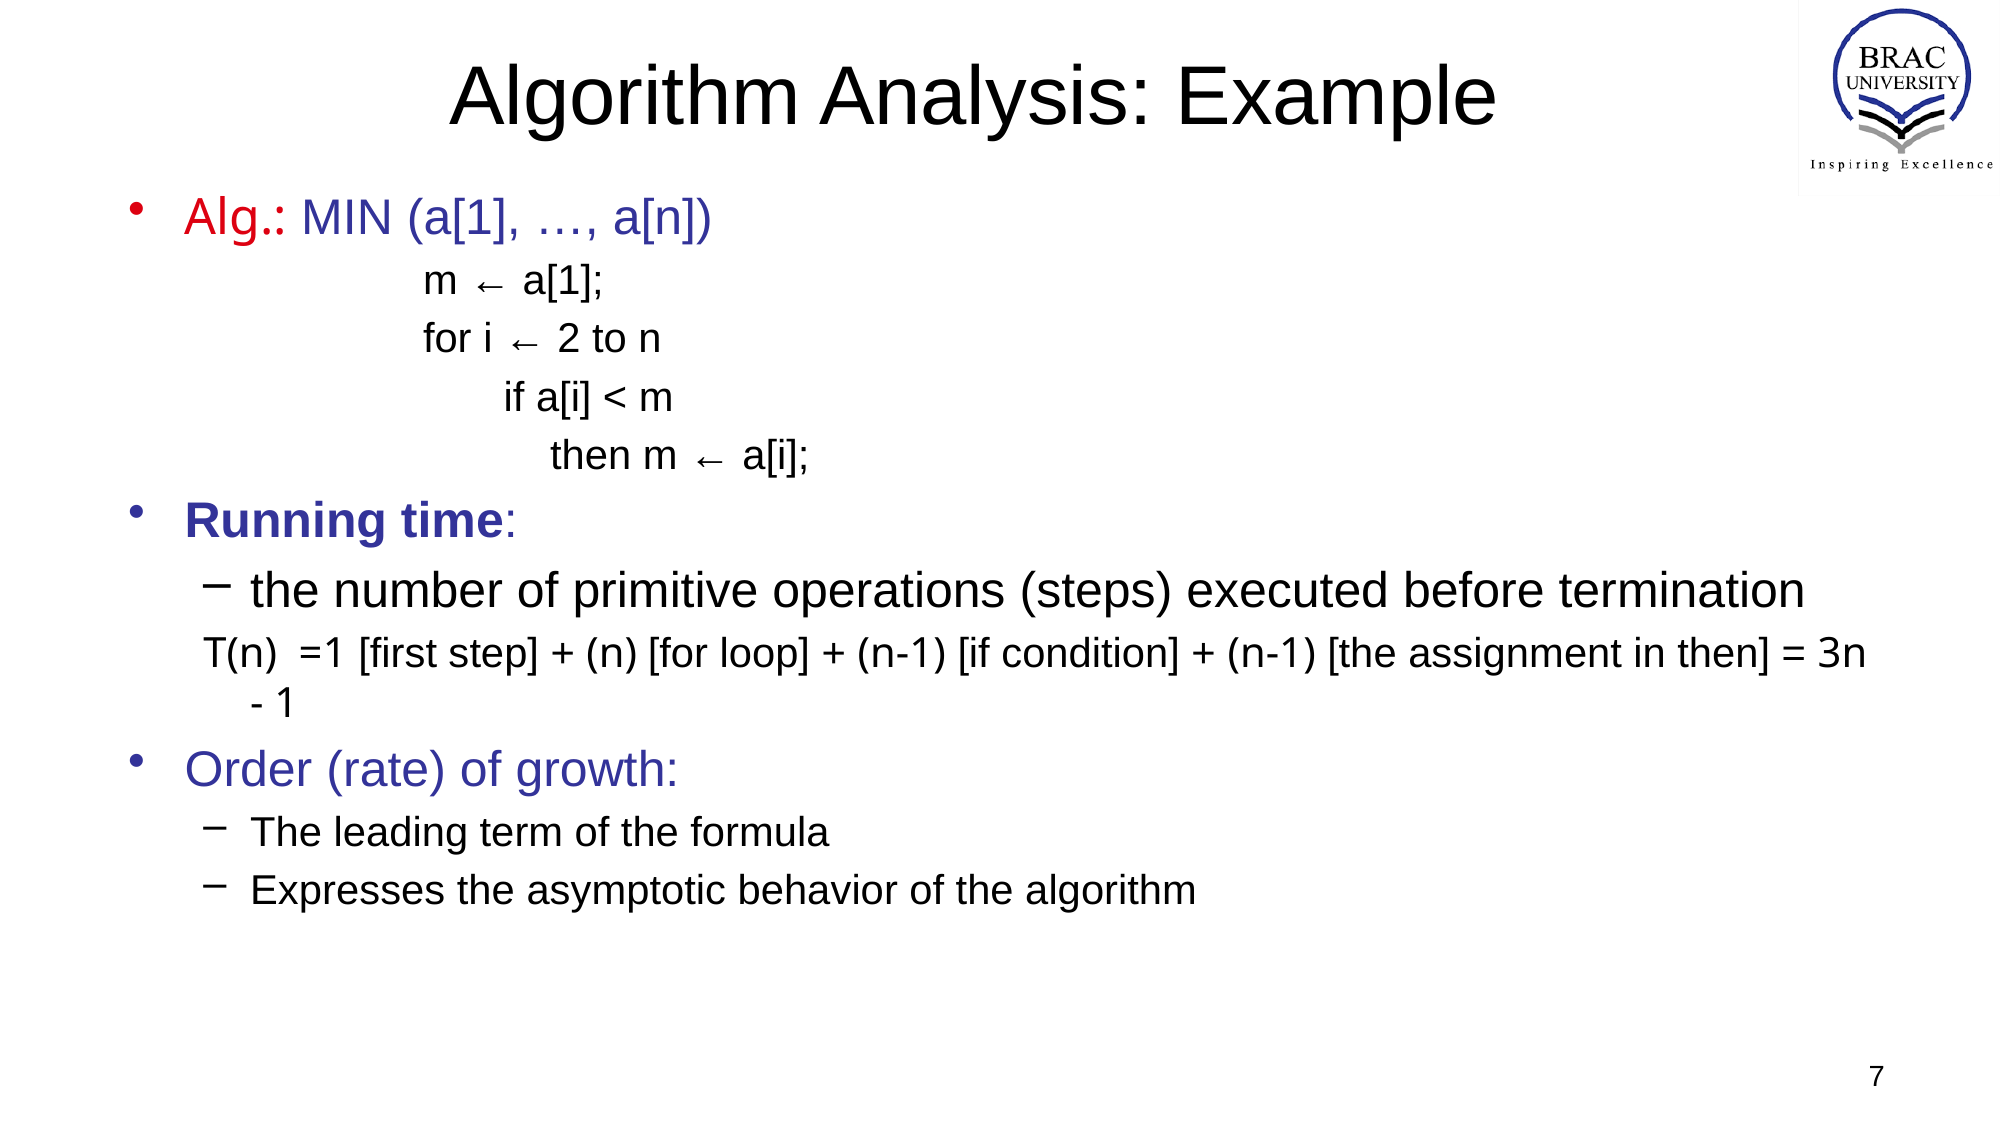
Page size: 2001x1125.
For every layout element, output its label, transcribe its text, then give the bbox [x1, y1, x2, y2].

title Algorithm Analysis: Example [74, 16, 1793, 166]
list Alg.: MIN (a[1], …, a[n]) m ← a[1]; for i ← 2 to n if a[i] < m then m ← a[i]; Running time: the number of primitive operations (steps) executed before termination T(n) =1 [first step] + (n) [for loop] + (n-1) [if condition] + (n-1) [the assignment in then] = 3n - 1 Order (rate) of growth: The leading term of the formula Expresses the asymptotic behavior of the algorithm [113, 176, 1901, 1077]
picture [1798, 0, 2000, 196]
slide_number 7 [1433, 1077, 1901, 1103]
